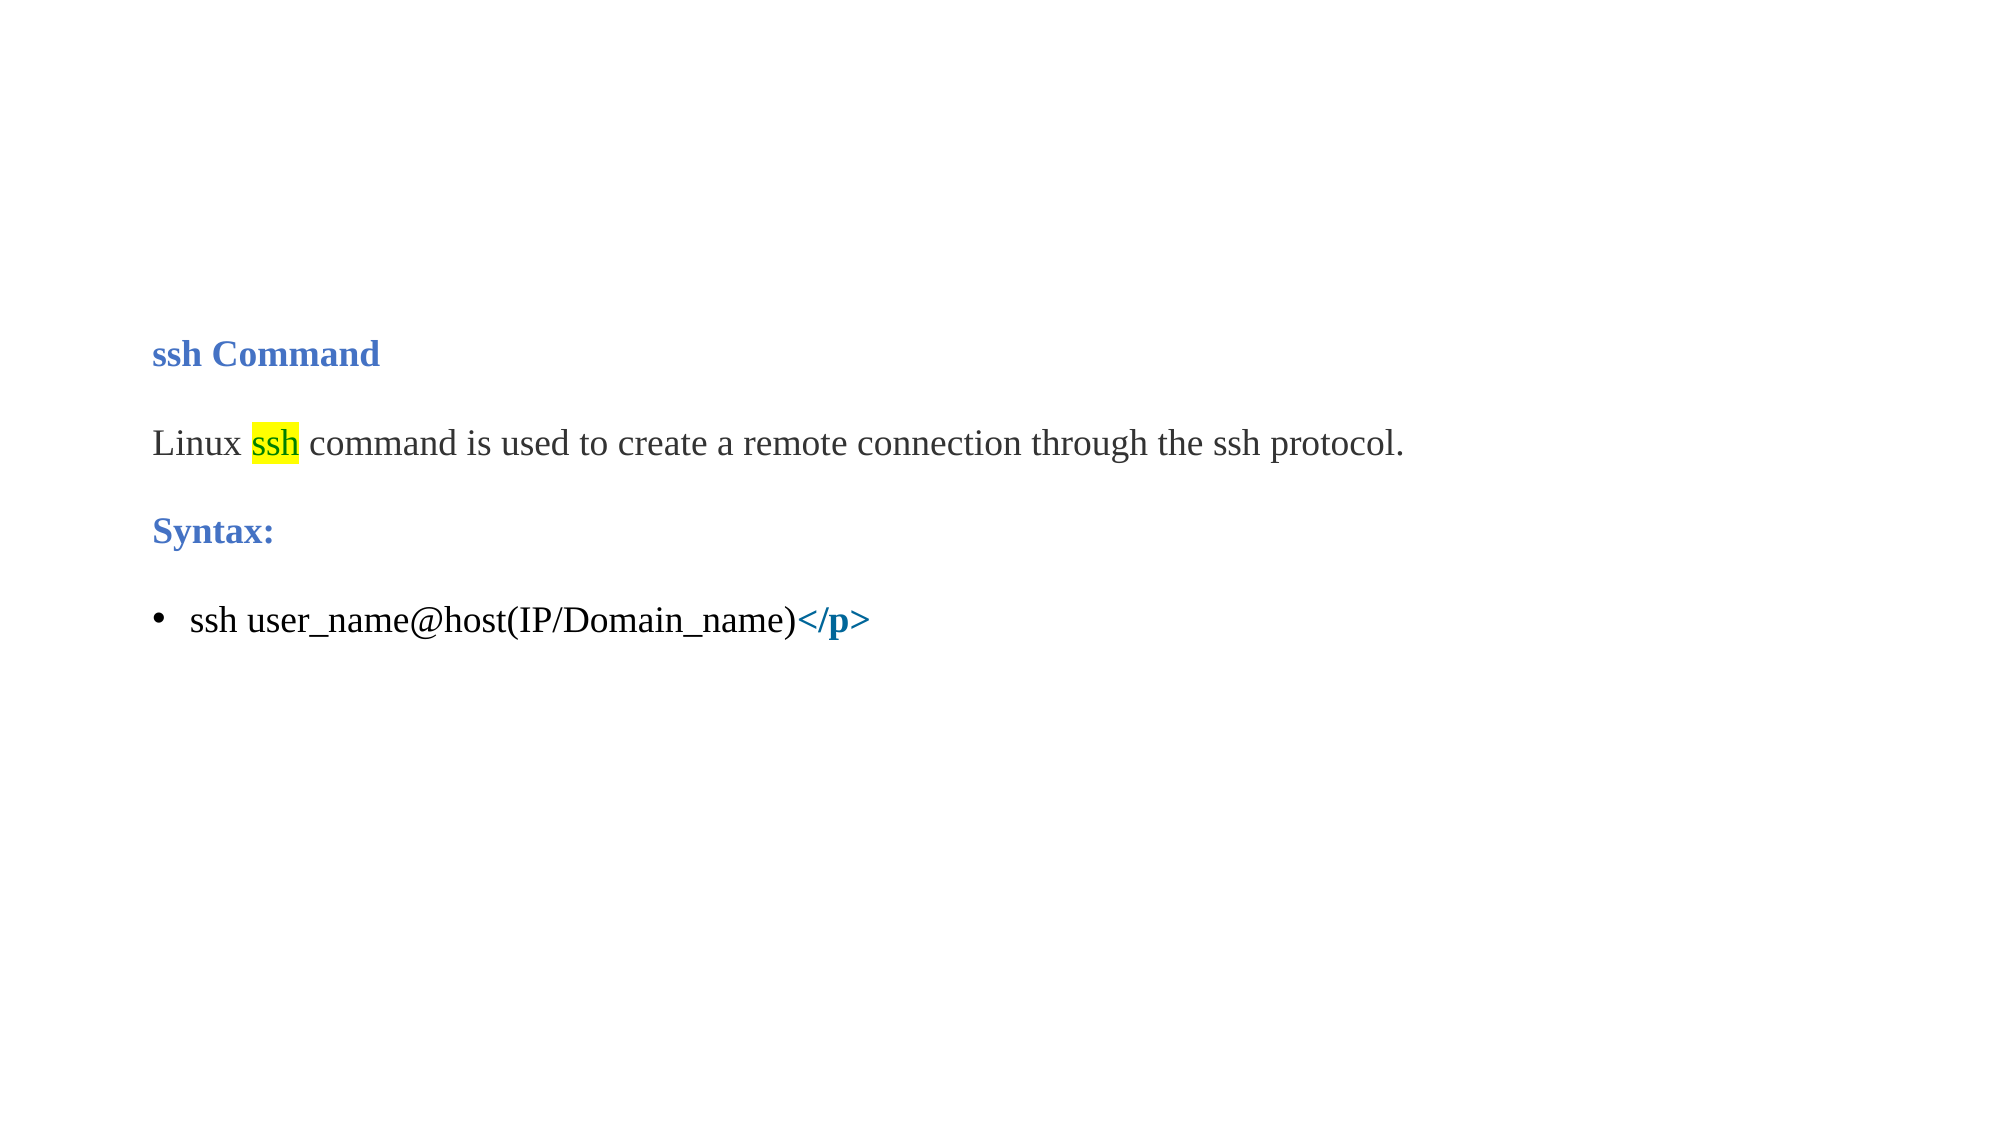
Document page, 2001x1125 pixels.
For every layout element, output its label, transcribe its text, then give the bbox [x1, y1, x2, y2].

list ssh Command Linux ssh command is used to create a remote connection through the ssh protocol. Syntax: ssh user_name@host(IP/Domain_name)</p> [137, 299, 1863, 1014]
